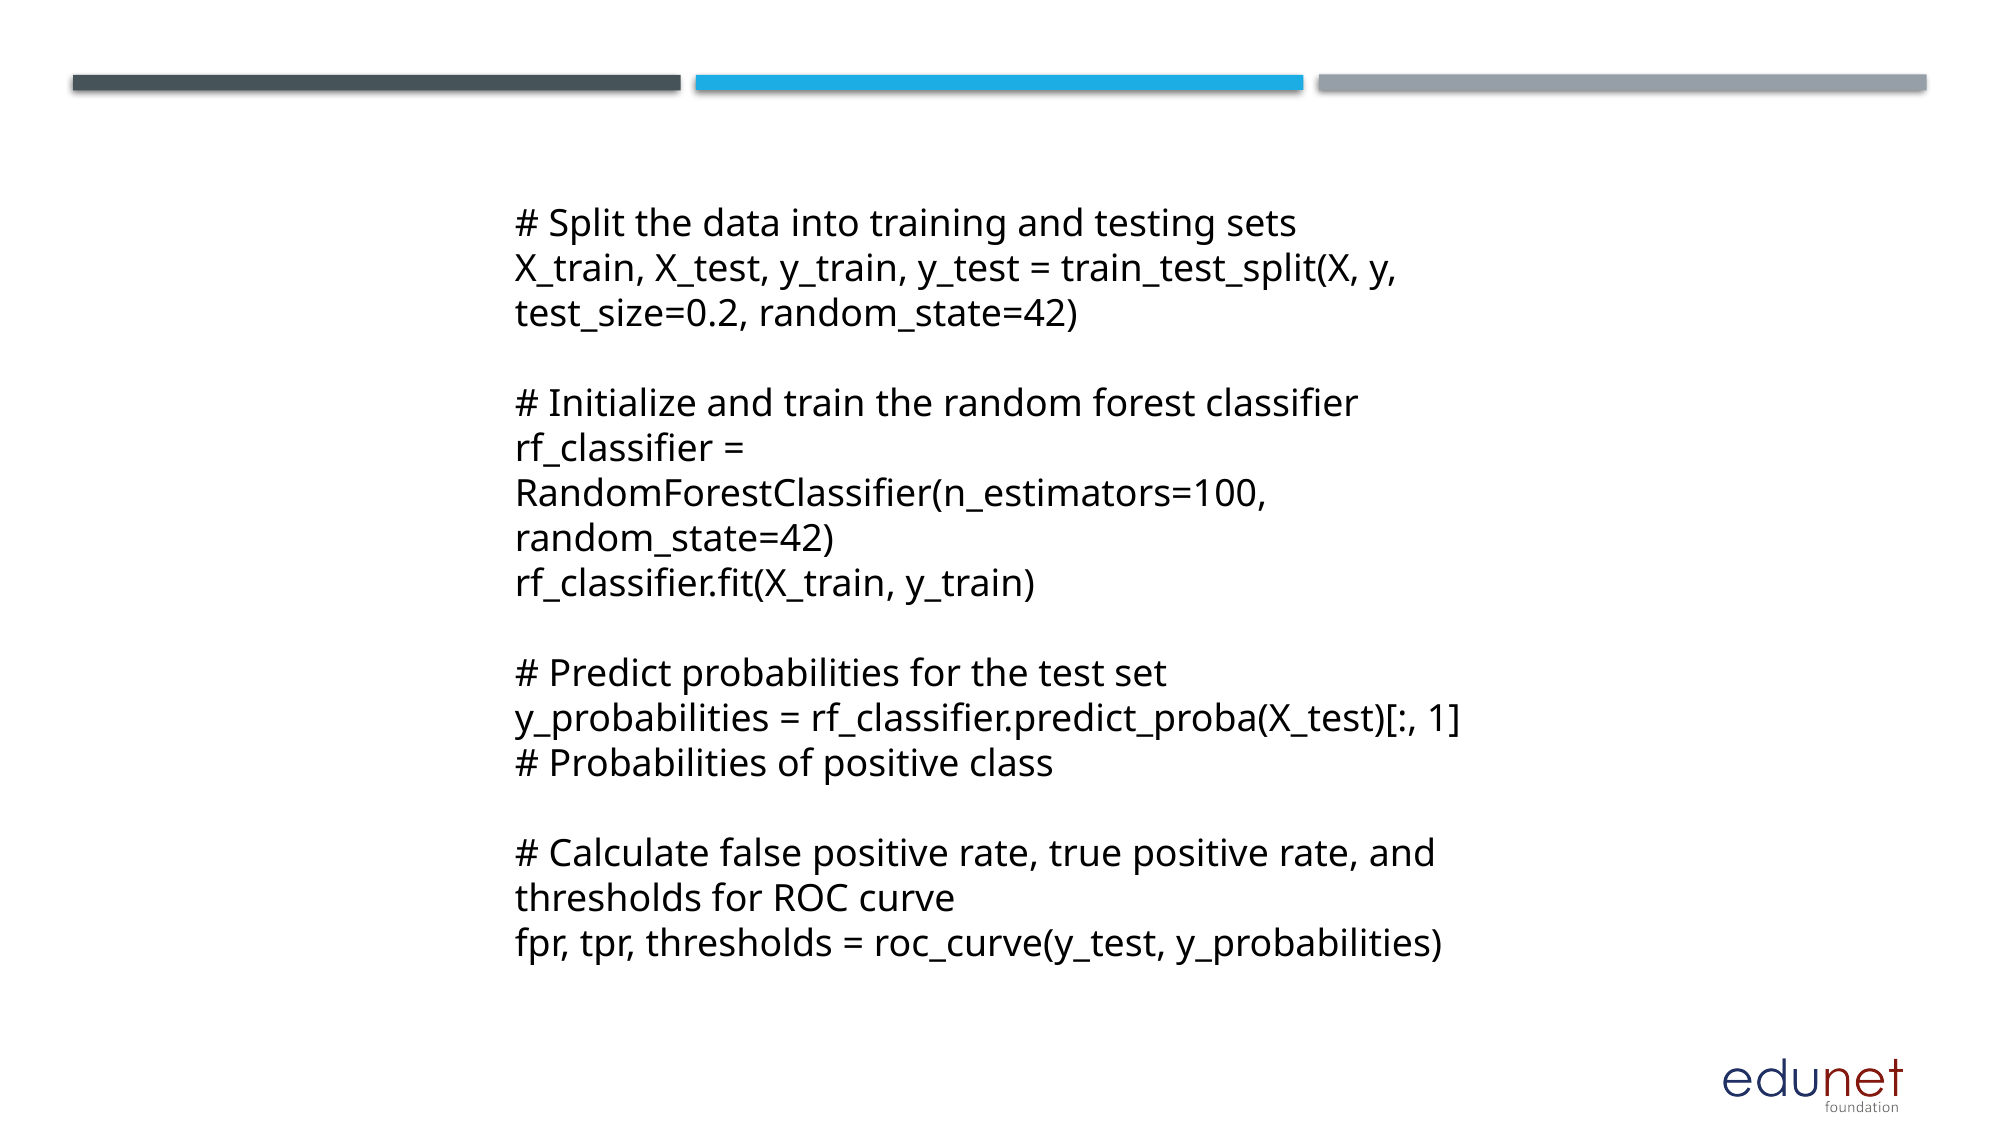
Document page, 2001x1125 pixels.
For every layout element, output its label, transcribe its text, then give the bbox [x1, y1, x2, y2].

picture [1719, 1056, 1905, 1116]
text_box # Split the data into training and testing sets X_train, X_test, y_train, y_test = train_test_split(X, y, test_size=0.2, random_state=42) # Initialize and train the random forest classifier rf_classifier = RandomForestClassifier(n_estimators=100, random_state=42) rf_classifier.fit(X_train, y_train) # Predict probabilities for the test set y_probabilities = rf_classifier.predict_proba(X_test)[:, 1] # Probabilities of positive class # Calculate false positive rate, true positive rate, and thresholds for ROC curve fpr, tpr, thresholds = roc_curve(y_test, y_probabilities) [500, 191, 1500, 972]
